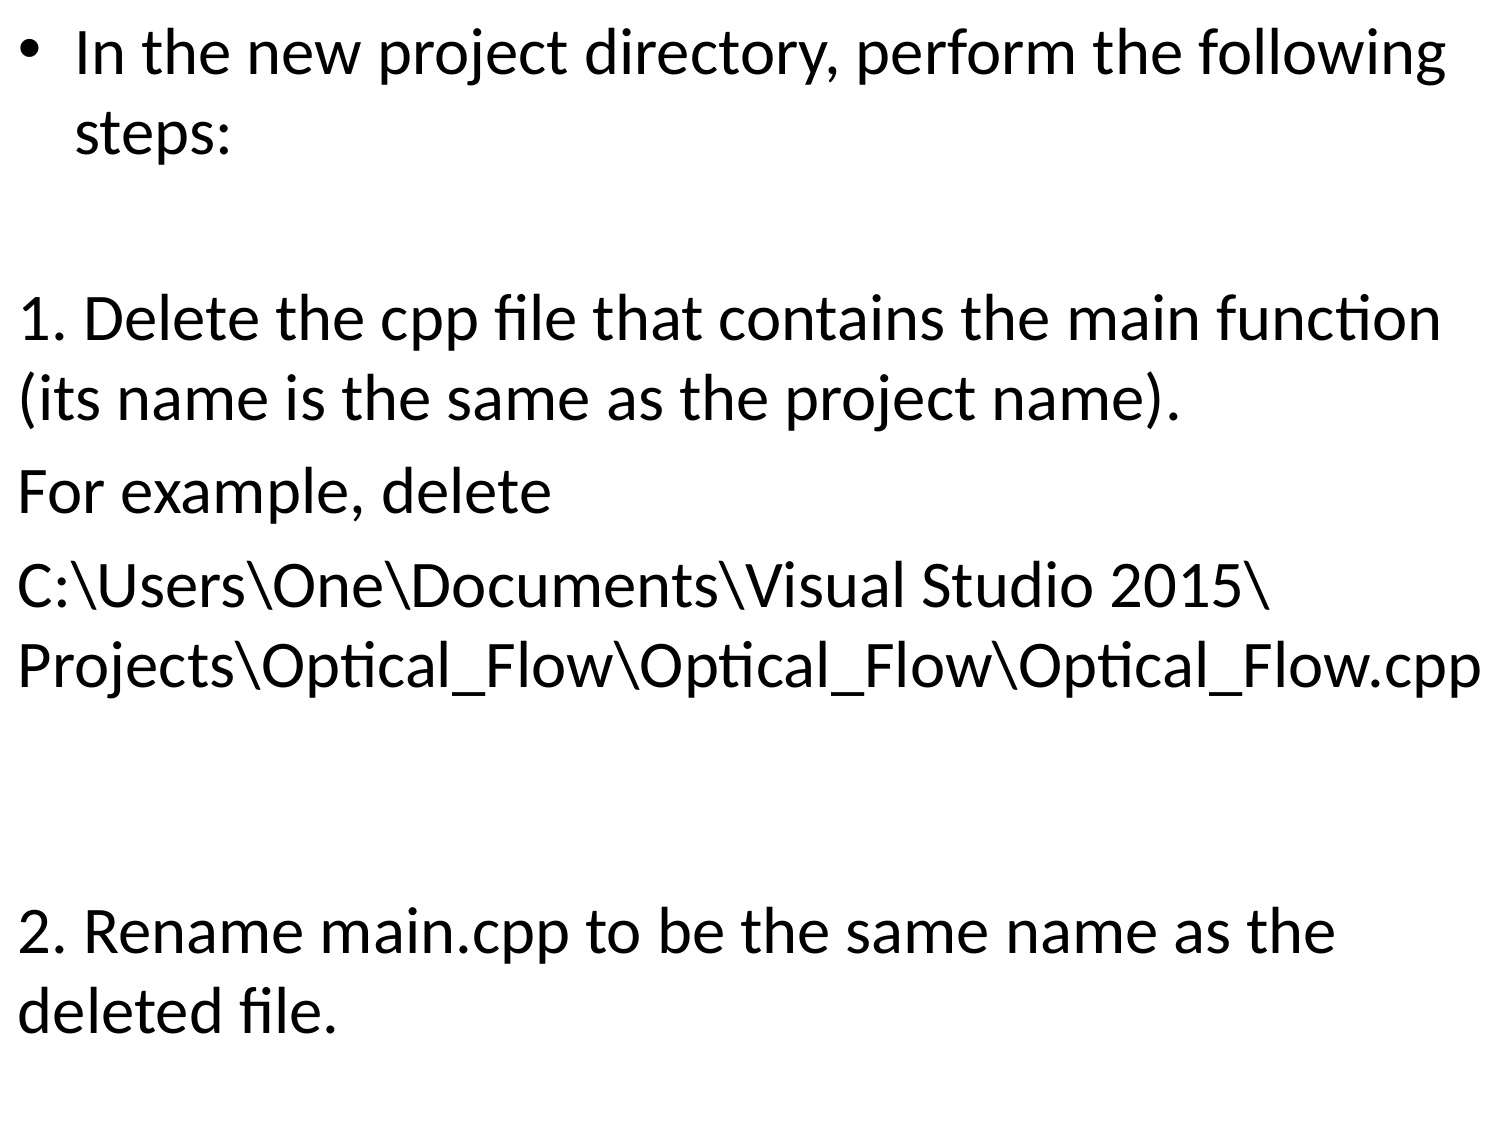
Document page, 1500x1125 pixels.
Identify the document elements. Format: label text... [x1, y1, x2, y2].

list In the new project directory, perform the following steps: 1. Delete the cpp file that contains the main function (its name is the same as the project name). For example, delete C:\Users\One\Documents\Visual Studio 2015\Projects\Optical_Flow\Optical_Flow\Optical_Flow.cpp 2. Rename main.cpp to be the same name as the deleted file. [3, 0, 1500, 1125]
